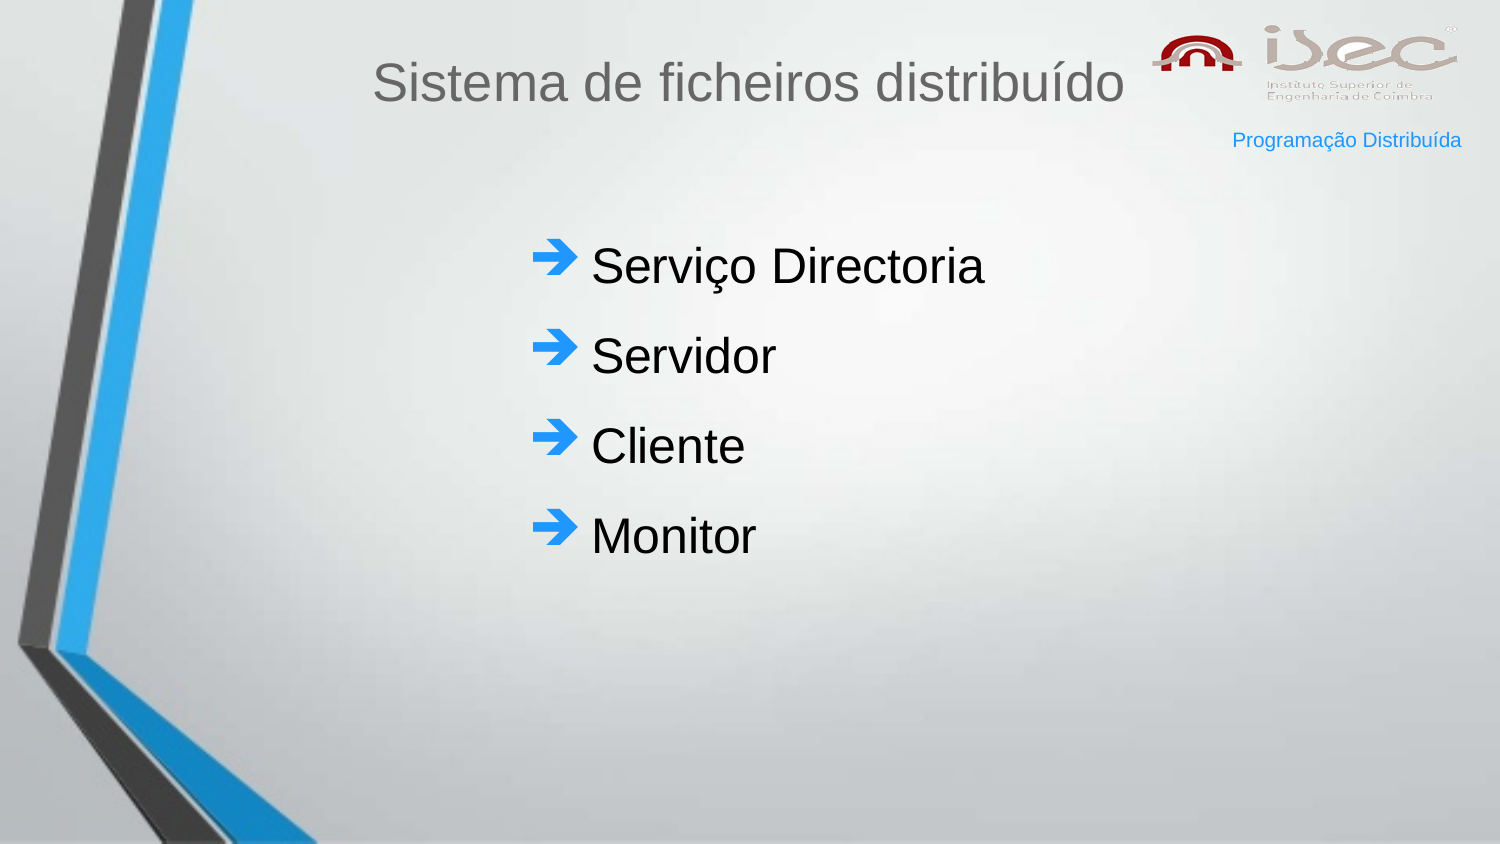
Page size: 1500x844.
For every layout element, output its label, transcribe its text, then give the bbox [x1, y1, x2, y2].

title Sistema de ficheiros distribuído [51, 0, 1116, 94]
picture [0, 0, 1500, 844]
list Serviço Directoria Servidor Cliente Monitor [51, 189, 1449, 750]
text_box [1118, 0, 1500, 161]
